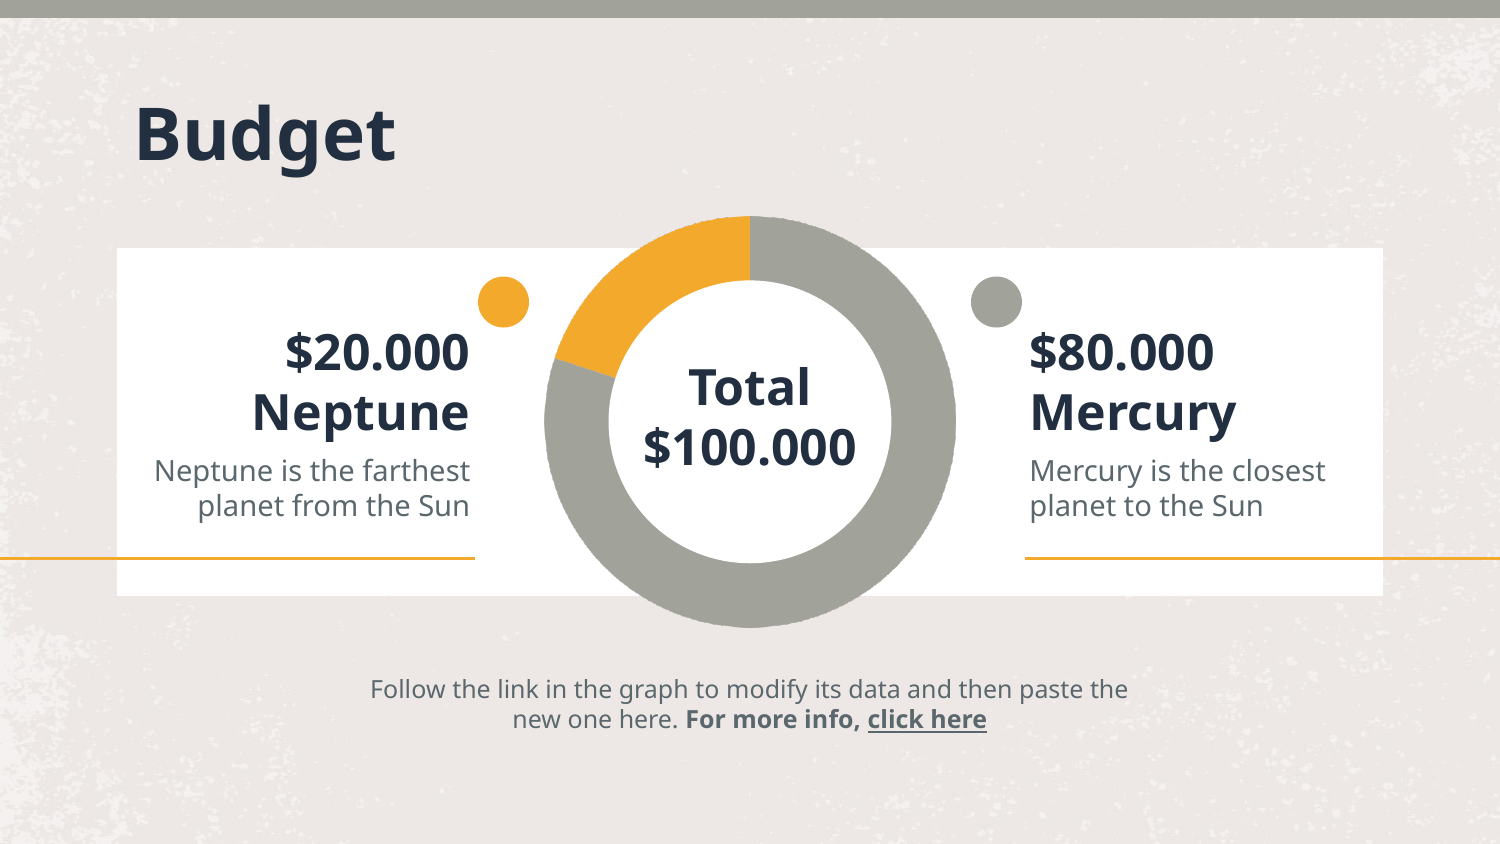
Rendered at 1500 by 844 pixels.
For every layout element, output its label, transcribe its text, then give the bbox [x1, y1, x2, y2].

text_box [1006, 247, 1383, 596]
text_box Mercury is the closest planet to the Sun [1014, 437, 1382, 538]
text_box $80.000 Mercury [1014, 305, 1382, 437]
title Budget [118, 72, 1382, 167]
text_box [478, 278, 493, 326]
text_box Neptune is the farthest planet from the Sun [118, 437, 486, 538]
picture [0, 18, 1500, 844]
text_box [1006, 278, 1022, 326]
text_box Follow the link in the graph to modify its data and then paste the new one here. For more info, click here [339, 658, 1160, 753]
text_box [116, 247, 493, 596]
text_box $20.000 Neptune [118, 305, 486, 437]
